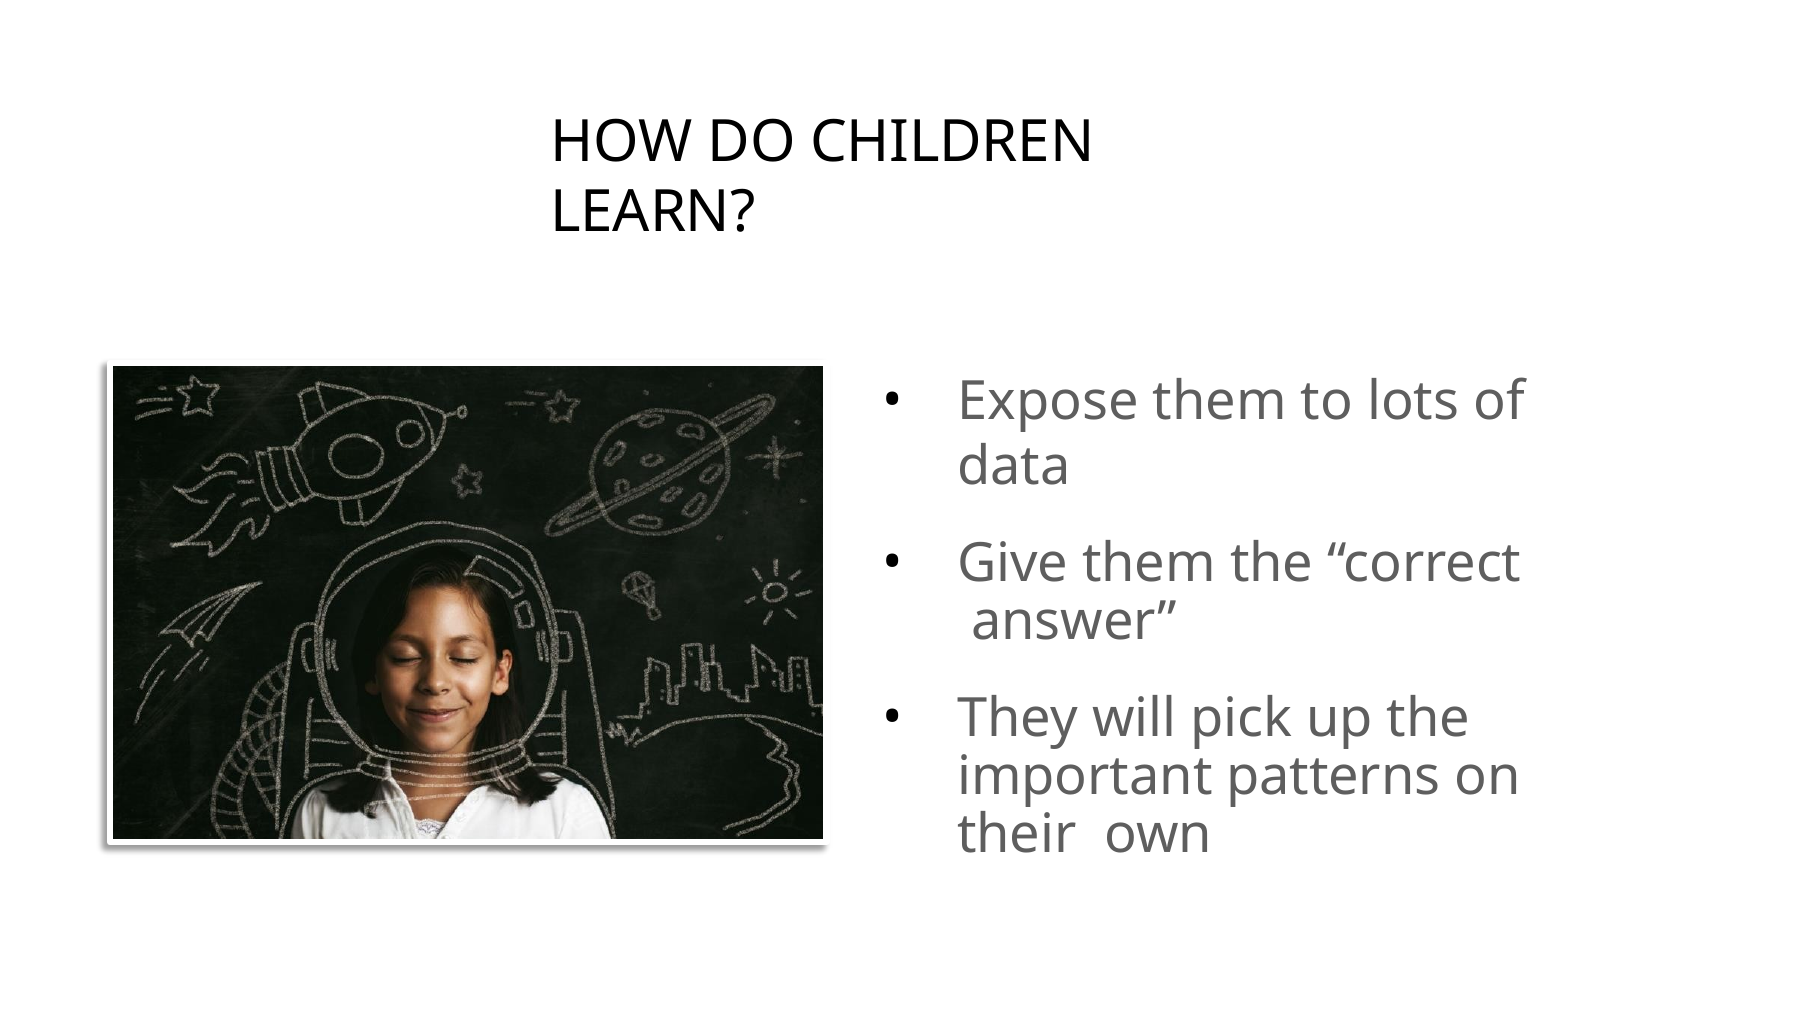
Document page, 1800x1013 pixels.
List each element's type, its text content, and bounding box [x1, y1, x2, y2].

title HOW DO CHILDREN LEARN? [548, 101, 1252, 273]
list Expose them to lots of data Give them the “correct answer” They will pick up the important patterns on their own [169, 332, 1631, 938]
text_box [96, 358, 833, 858]
